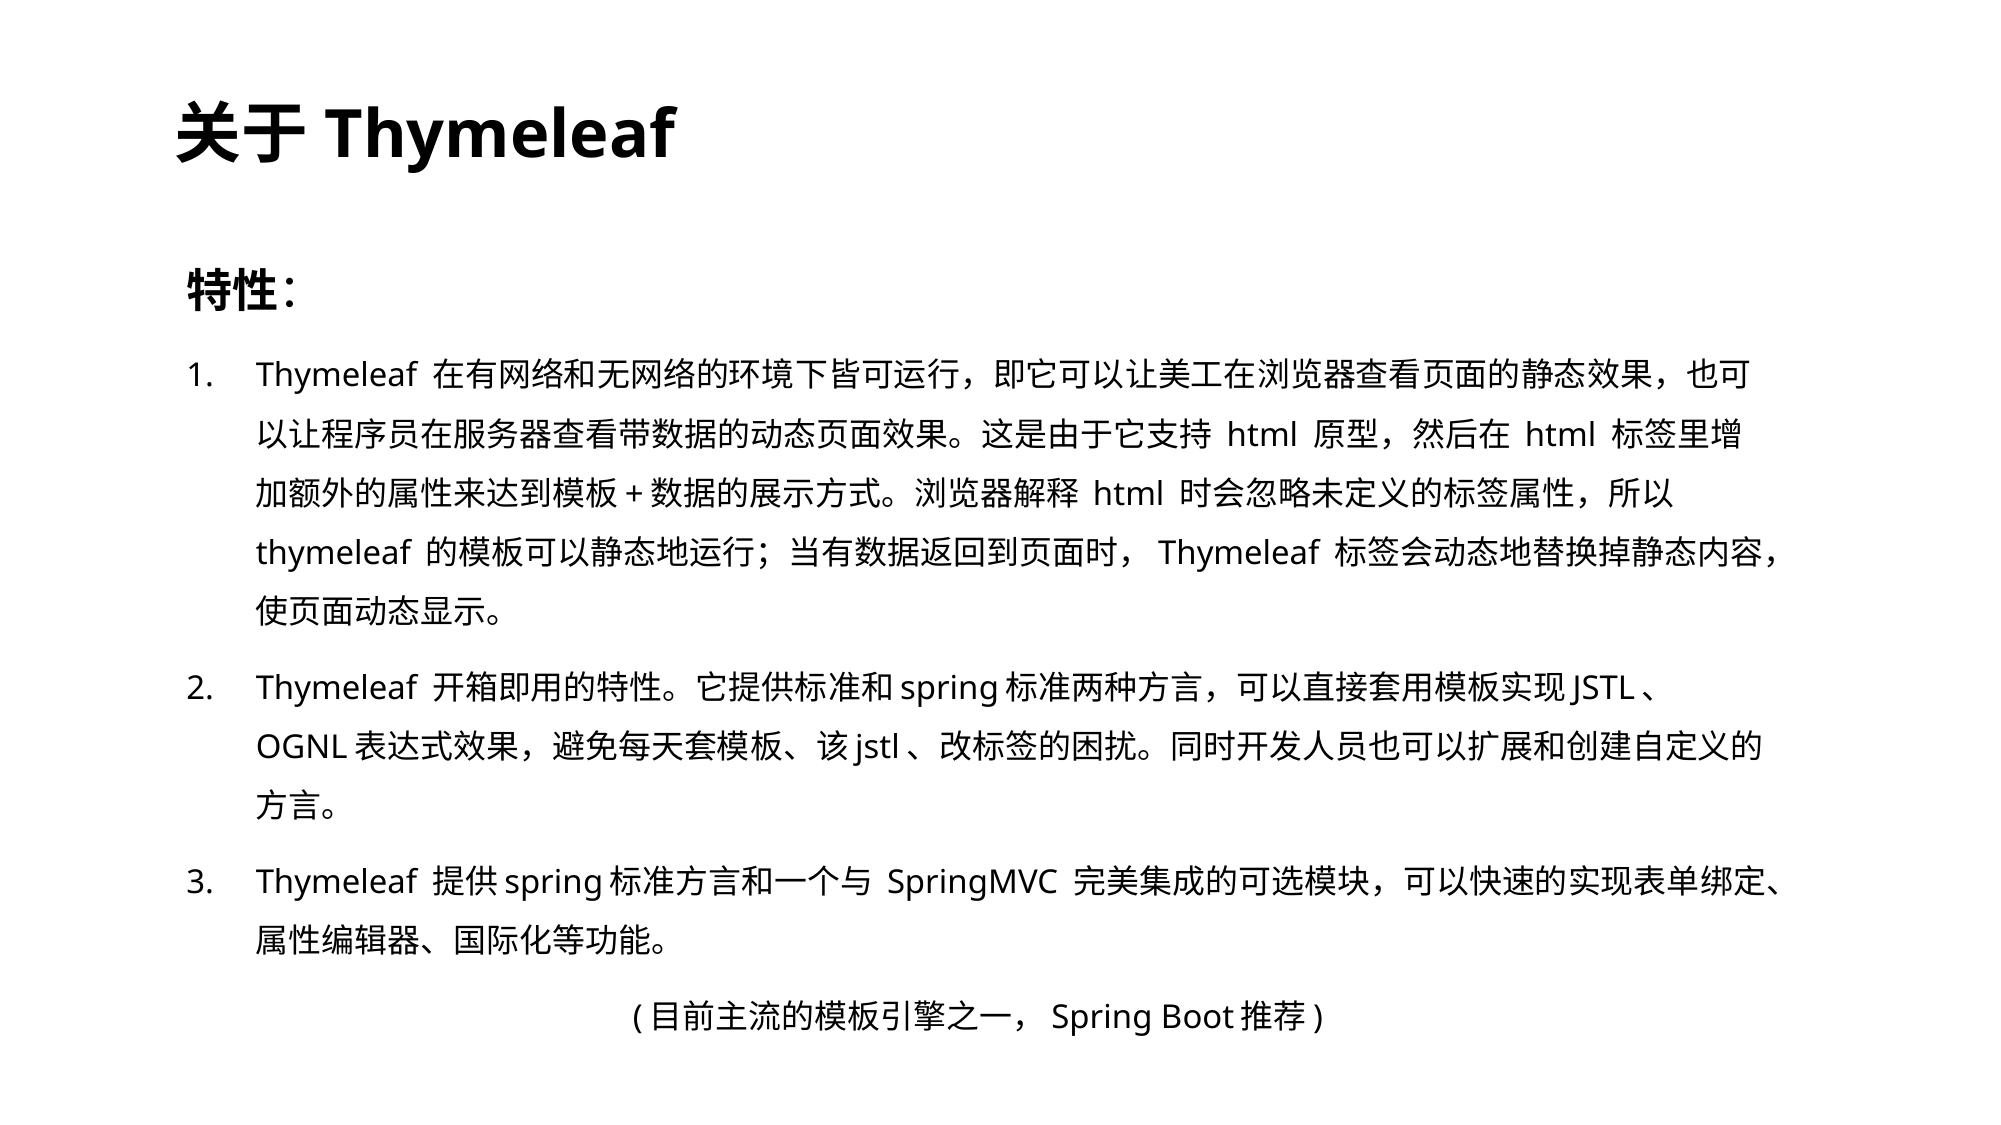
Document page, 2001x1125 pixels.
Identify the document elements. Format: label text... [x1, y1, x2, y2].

title 关于Thymeleaf [96, 0, 754, 180]
subtitle 特性： Thymeleaf 在有网络和无网络的环境下皆可运行，即它可以让美工在浏览器查看页面的静态效果，也可以让程序员在服务器查看带数据的动态页面效果。这是由于它支持 html 原型，然后在 html 标签里增加额外的属性来达到模板+数据的展示方式。浏览器解释 html 时会忽略未定义的标签属性，所以 thymeleaf 的模板可以静态地运行；当有数据返回到页面时，Thymeleaf 标签会动态地替换掉静态内容，使页面动态显示。 Thymeleaf 开箱即用的特性。它提供标准和spring标准两种方言，可以直接套用模板实现JSTL、 OGNL表达式效果，避免每天套模板、该jstl、改标签的困扰。同时开发人员也可以扩展和创建自定义的方言。 Thymeleaf 提供spring标准方言和一个与 SpringMVC 完美集成的可选模块，可以快速的实现表单绑定、属性编辑器、国际化等功能。 (目前主流的模板引擎之一，Spring Boot推荐) [171, 260, 1785, 1047]
